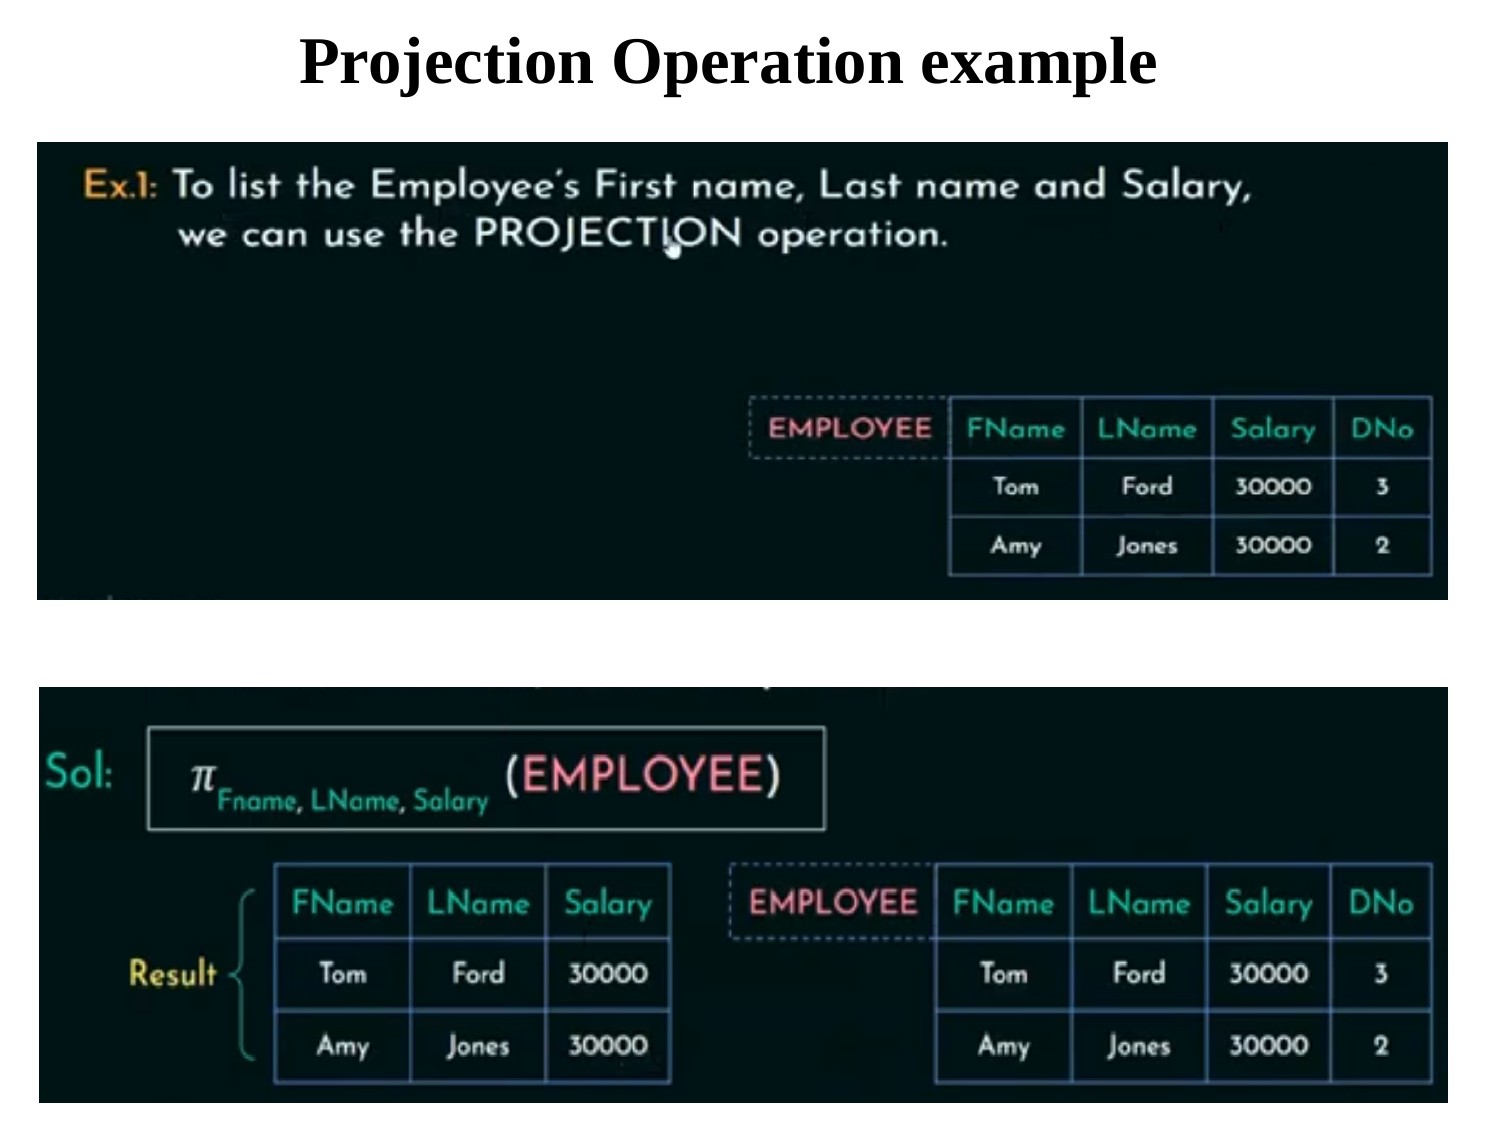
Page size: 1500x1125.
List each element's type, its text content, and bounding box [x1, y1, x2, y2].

picture [37, 142, 1449, 601]
picture [38, 687, 1449, 1103]
title Projection Operation example [62, 4, 1413, 110]
